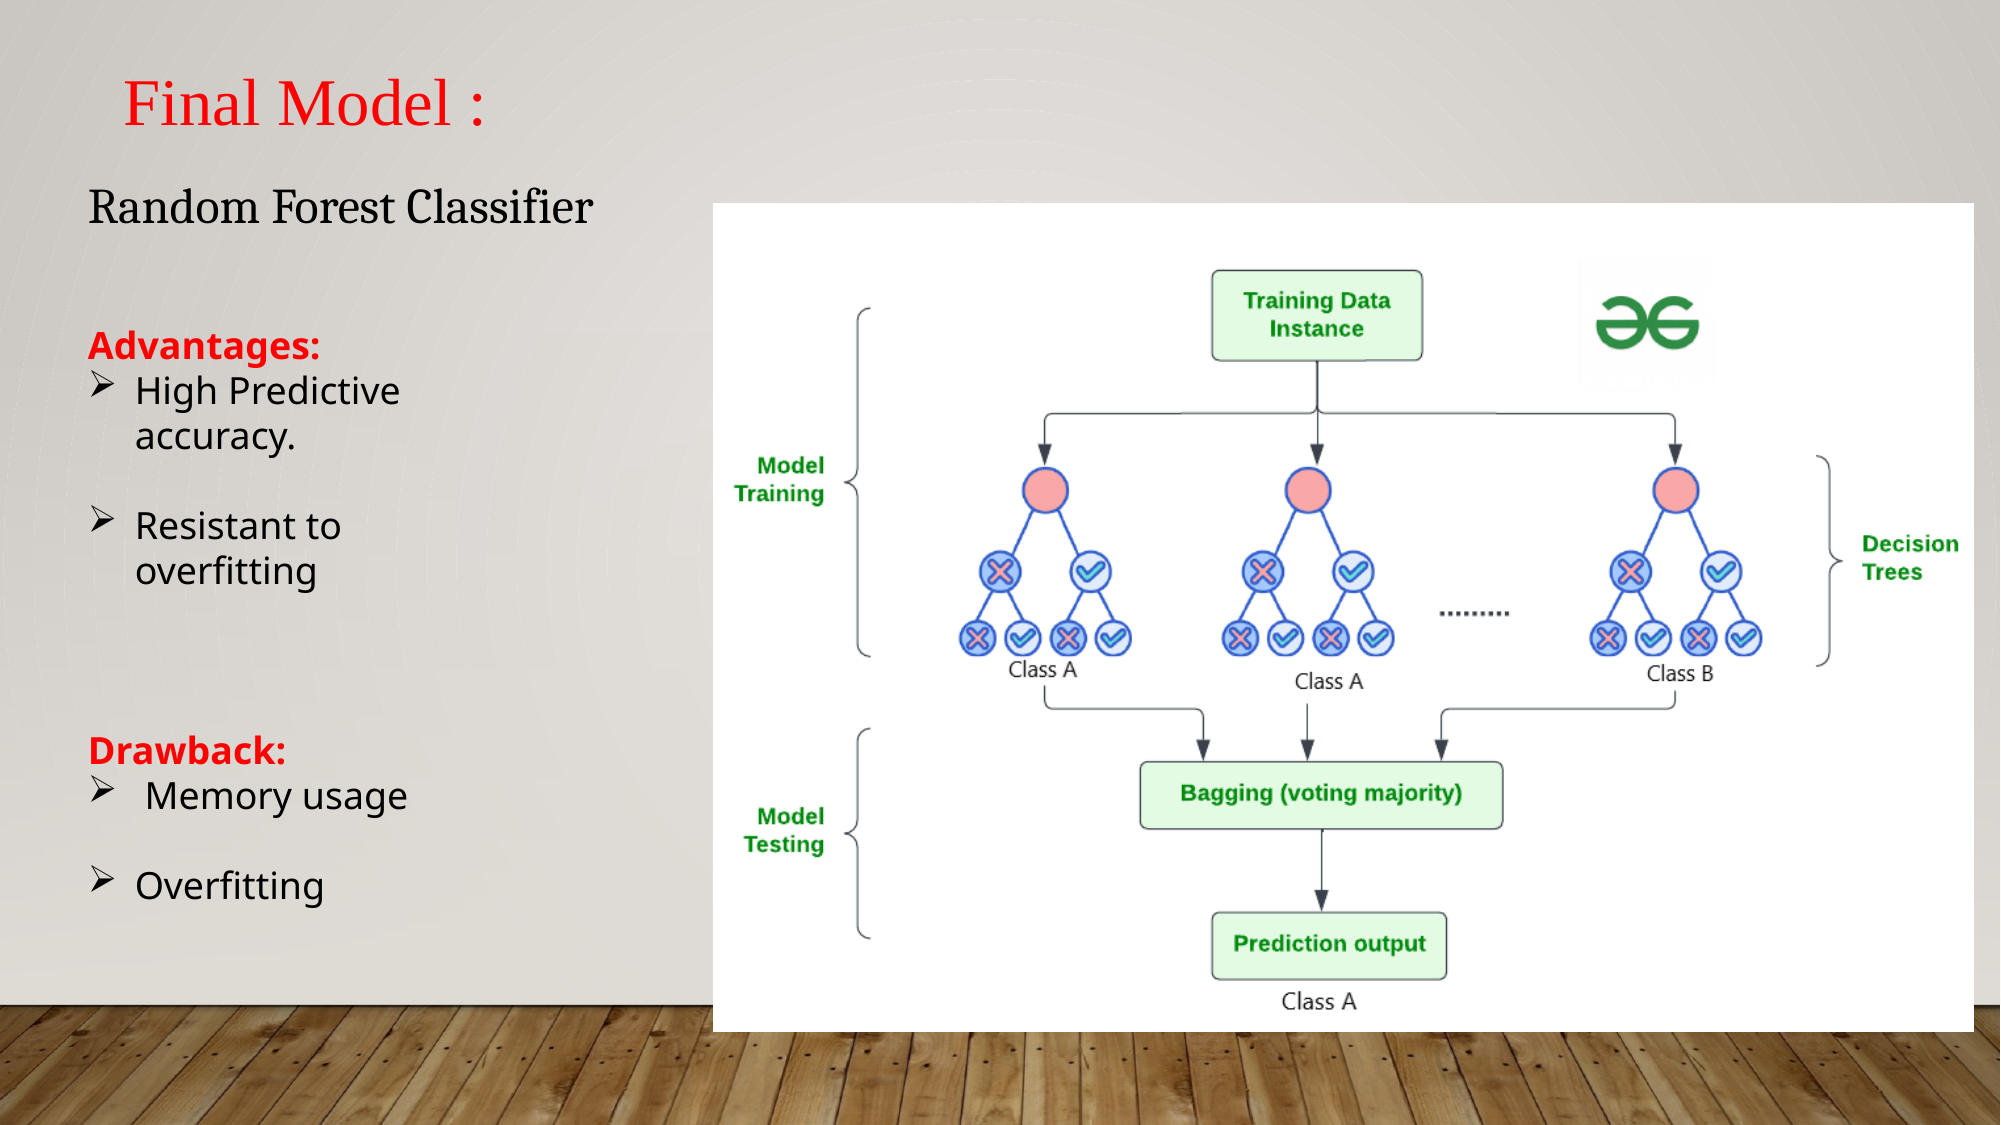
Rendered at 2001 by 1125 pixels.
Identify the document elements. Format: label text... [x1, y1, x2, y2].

text_box Advantages: High Predictive accuracy. Resistant to overfitting Drawback: Memory usage Overfitting [73, 314, 540, 914]
picture [0, 203, 2000, 1125]
text_box Random Forest Classifier [73, 166, 1052, 241]
text_box Final Model : [108, 51, 1361, 147]
